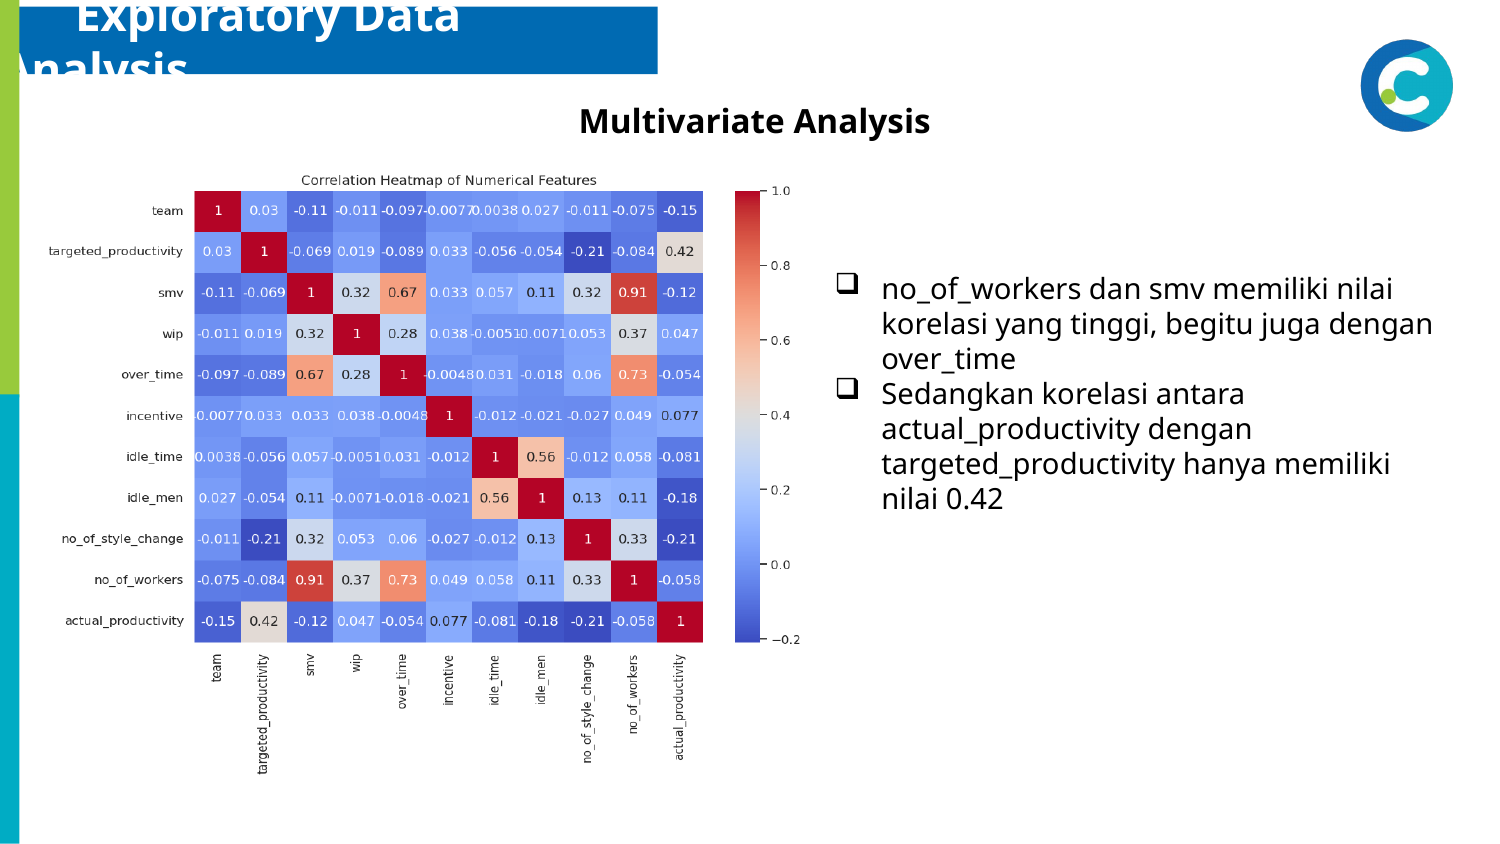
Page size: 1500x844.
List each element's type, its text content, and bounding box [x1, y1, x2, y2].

text_box [1345, 28, 1467, 143]
text_box [0, 394, 20, 844]
text_box [0, 0, 20, 394]
text_box no_of_workers dan smv memiliki nilai korelasi yang tinggi, begitu juga dengan over_time Sedangkan korelasi antara actual_productivity dengan targeted_productivity hanya memiliki nilai 0.42 [819, 263, 1467, 523]
text_box Multivariate Analysis [564, 93, 1212, 148]
text_box Exploratory Data Analysis [20, 6, 658, 75]
picture [39, 167, 808, 780]
